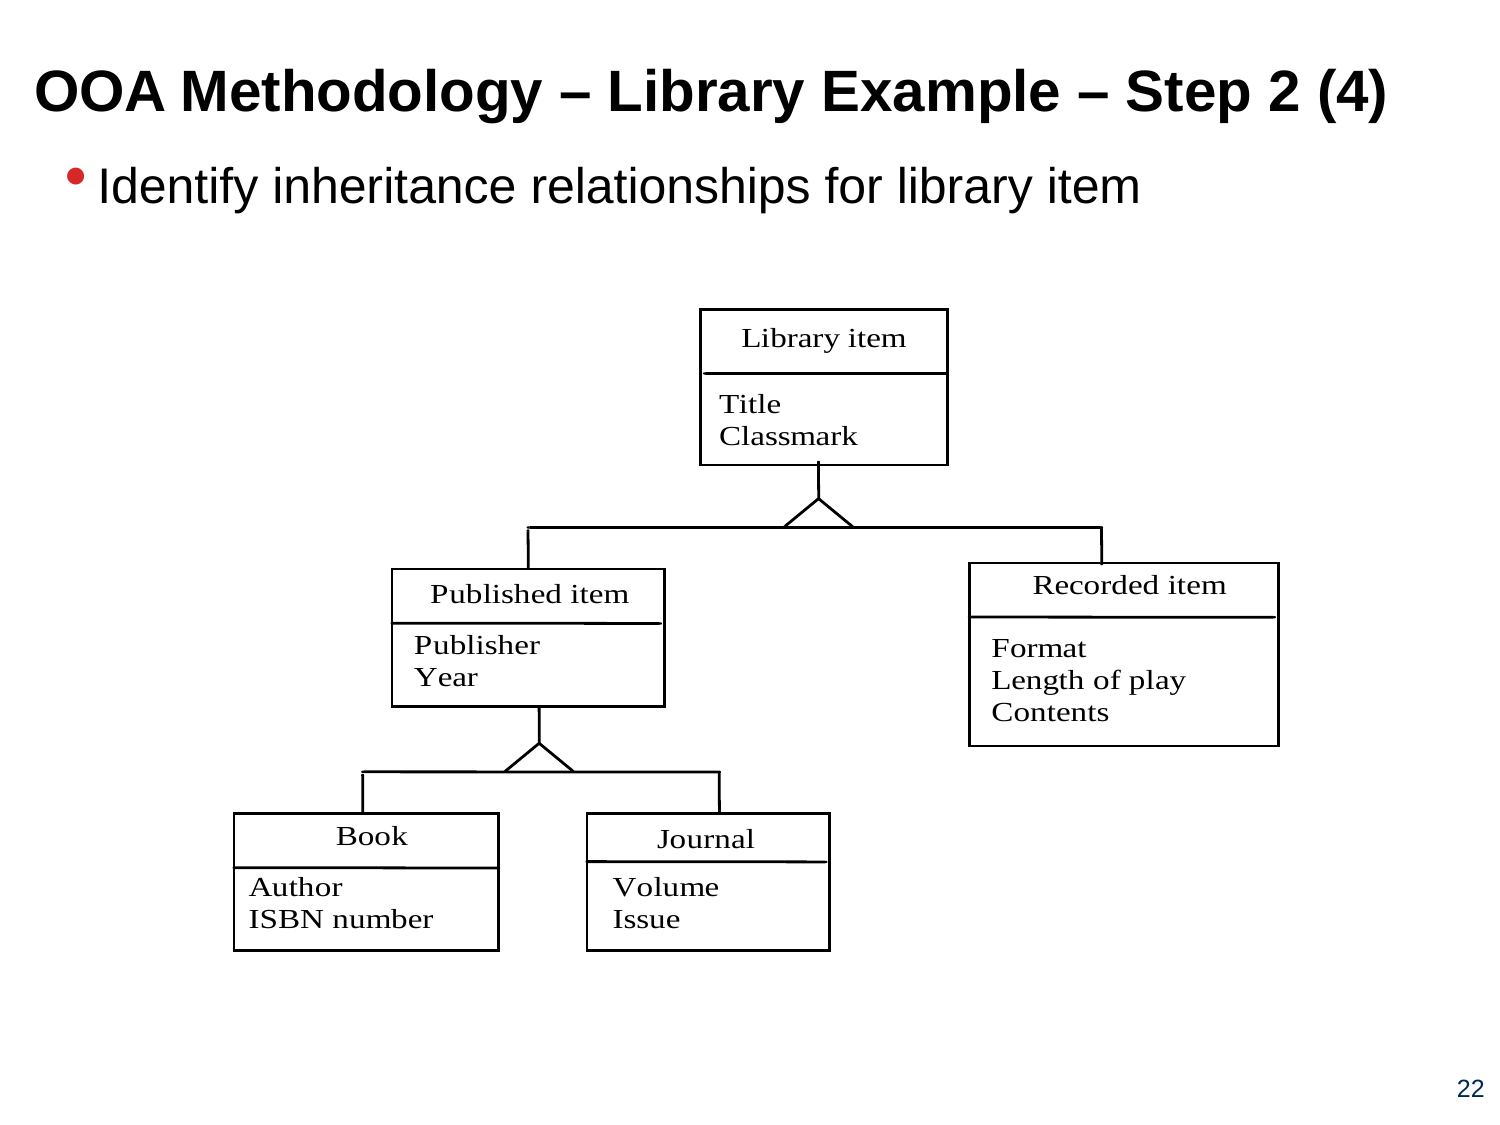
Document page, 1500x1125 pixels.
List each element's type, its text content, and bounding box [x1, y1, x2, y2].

slide_number 22 [1395, 1061, 1500, 1113]
list Identify inheritance relationships for library item [19, 152, 1481, 1067]
title OOA Methodology – Library Example – Step 2 (4) [19, 38, 1481, 139]
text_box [189, 267, 1311, 1019]
